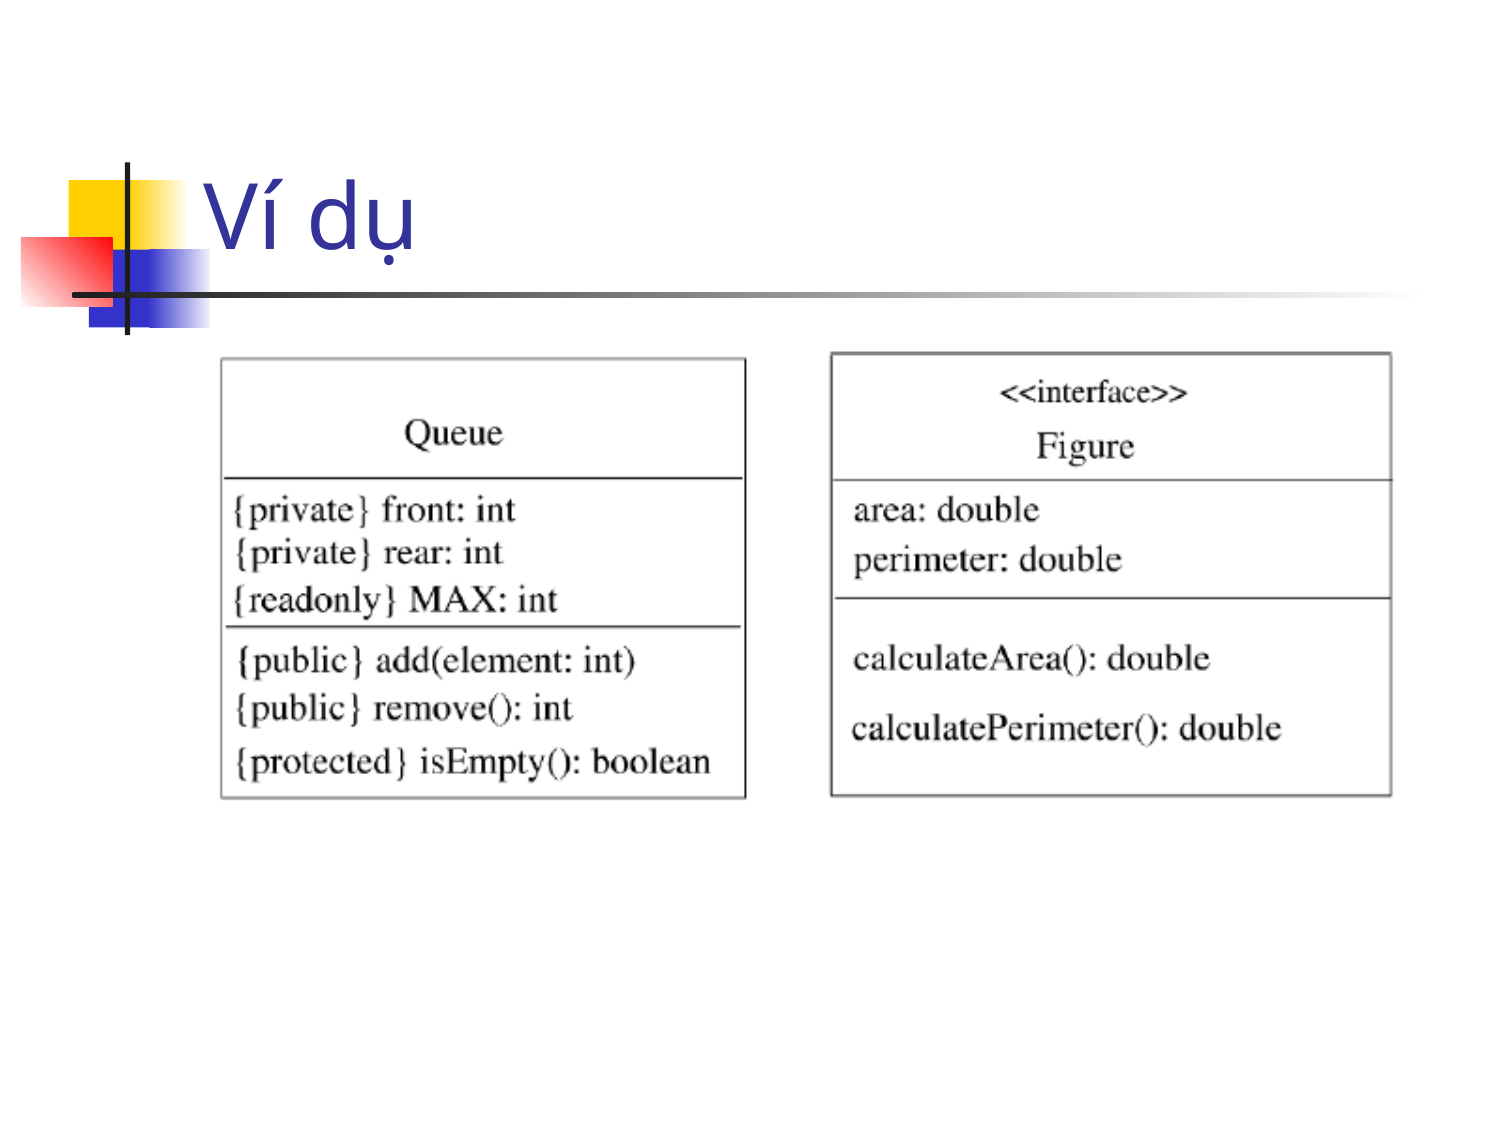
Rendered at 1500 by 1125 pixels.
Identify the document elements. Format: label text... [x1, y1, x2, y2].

picture [199, 337, 1426, 820]
title Ví dụ [188, 35, 1468, 275]
